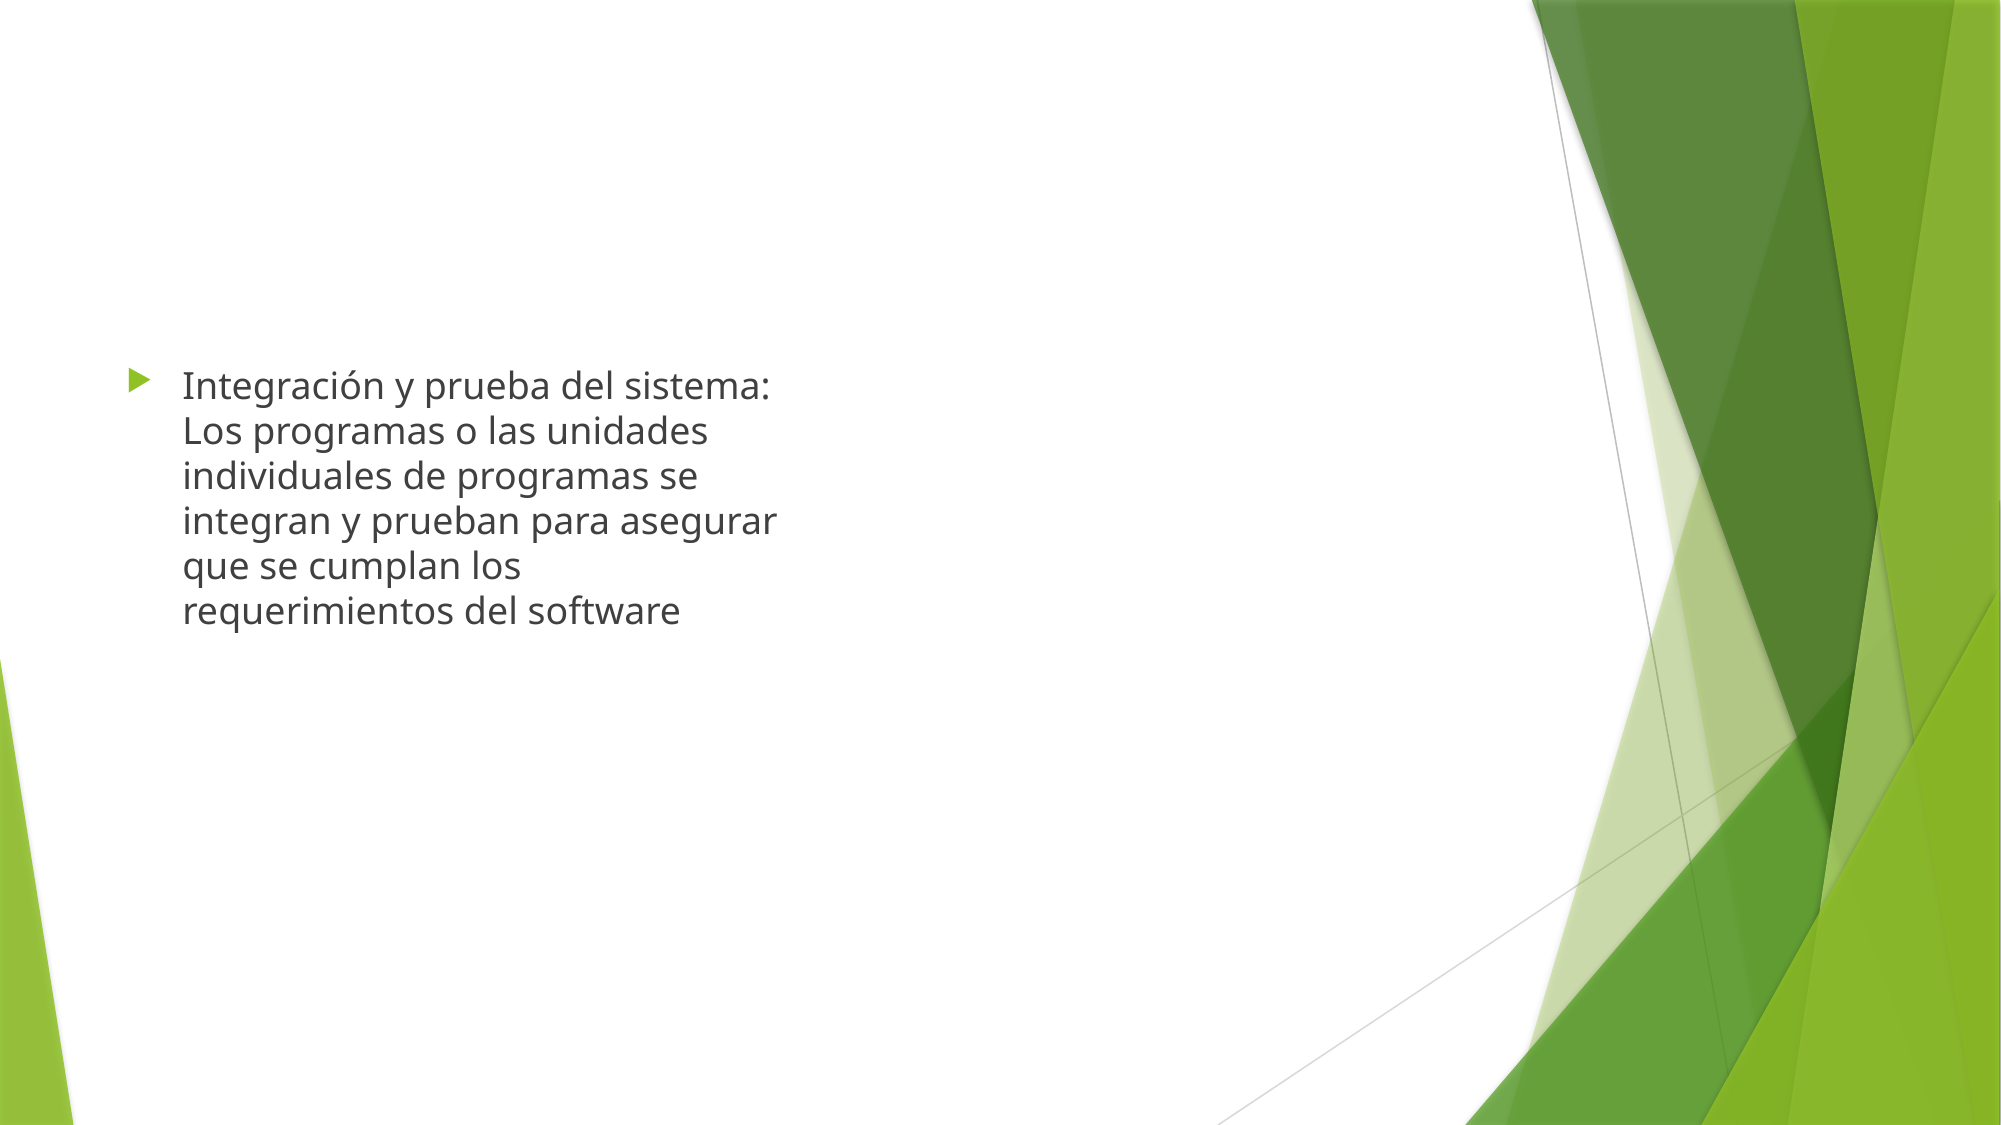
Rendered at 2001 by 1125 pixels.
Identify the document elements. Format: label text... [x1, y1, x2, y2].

list Integración y prueba del sistema: Los programas o las unidades individuales de programas se integran y prueban para asegurar que se cumplan los requerimientos del software [111, 354, 798, 992]
